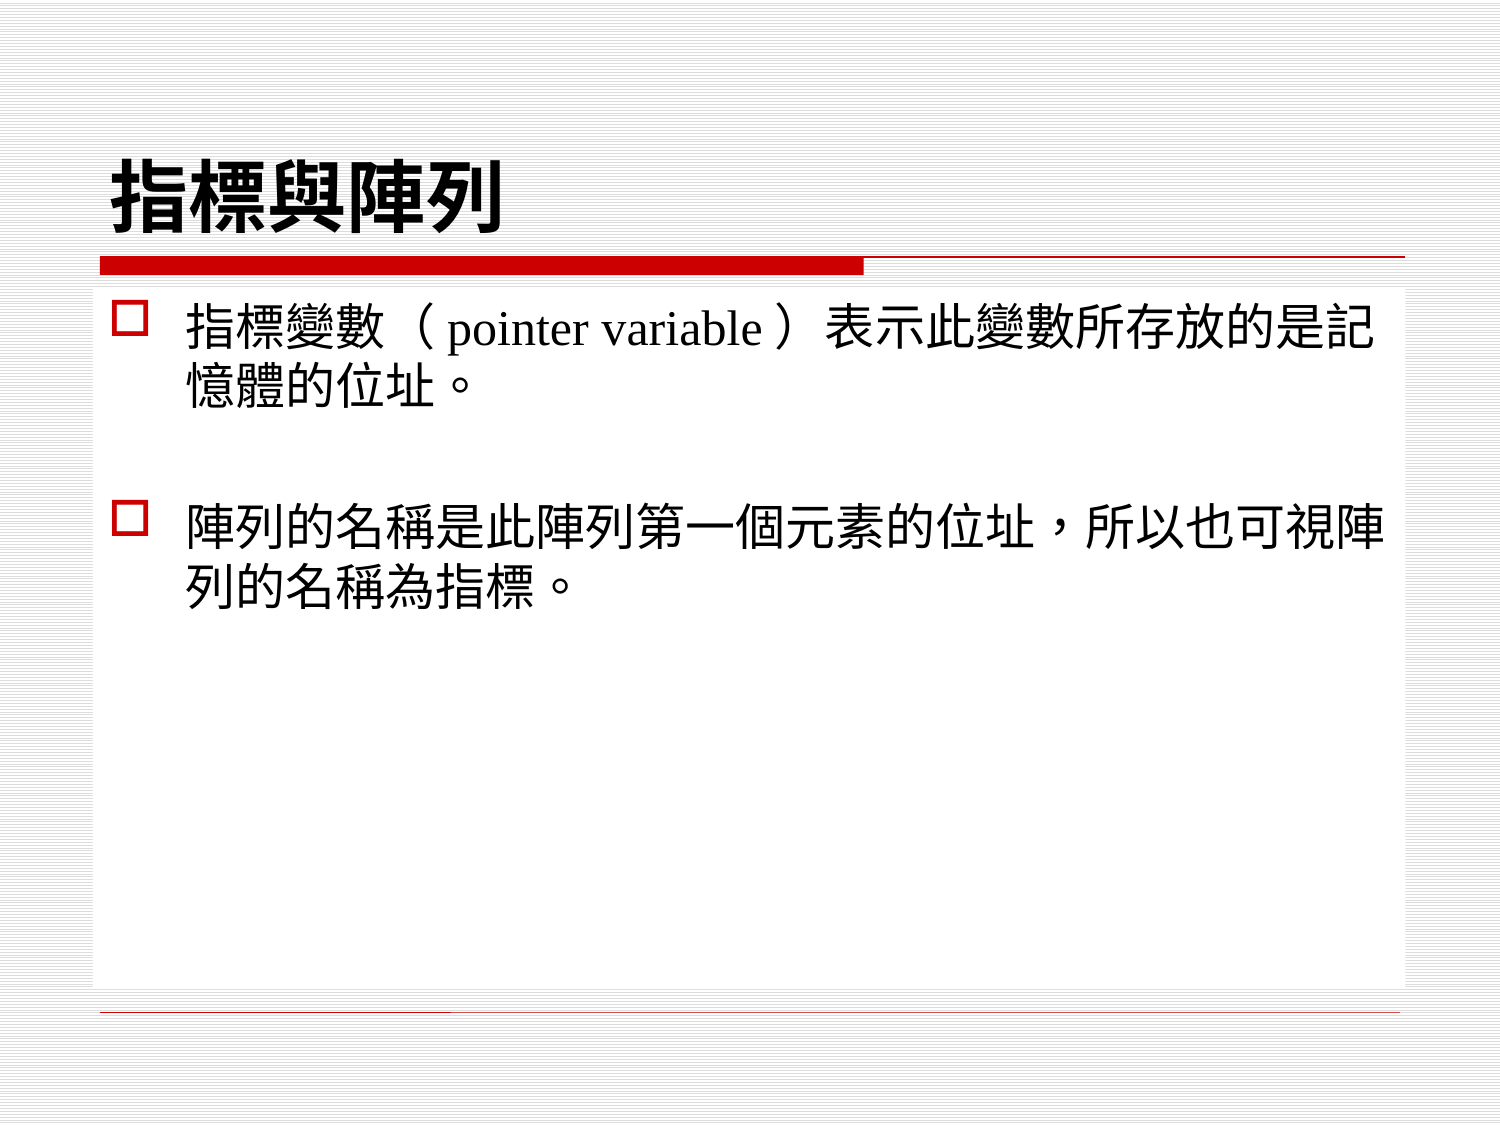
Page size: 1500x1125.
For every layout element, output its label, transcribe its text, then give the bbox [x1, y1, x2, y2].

list 指標變數（pointer variable）表示此變數所存放的是記憶體的位址。 陣列的名稱是此陣列第一個元素的位址，所以也可視陣列的名稱為指標。 [92, 287, 1406, 988]
title 指標與陣列 [94, 50, 1407, 250]
